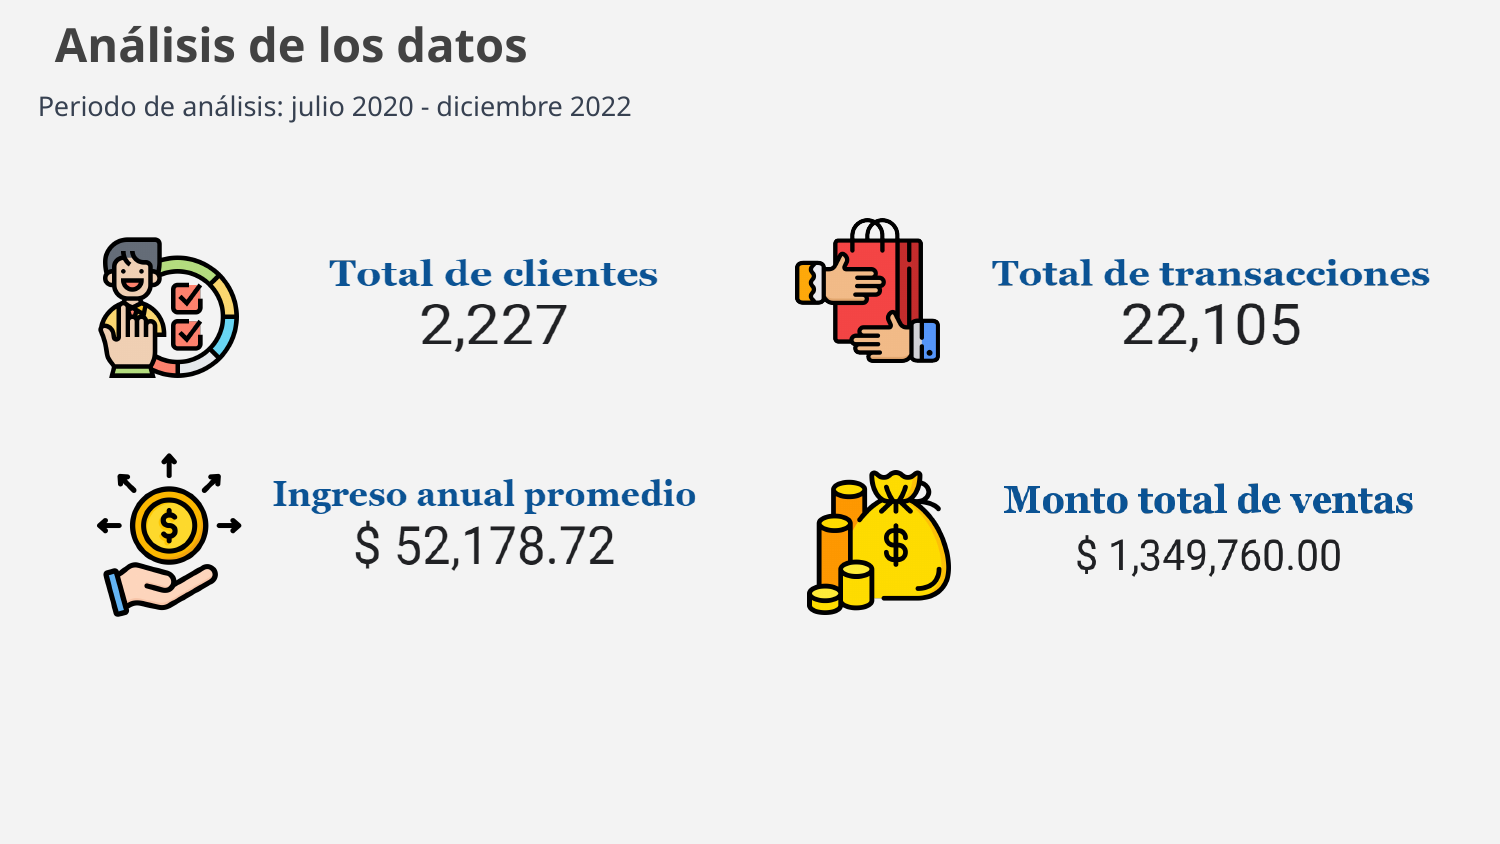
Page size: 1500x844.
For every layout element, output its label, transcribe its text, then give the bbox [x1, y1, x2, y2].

picture [795, 218, 940, 363]
picture [96, 235, 241, 380]
picture [949, 251, 1472, 362]
text_box Periodo de análisis: julio 2020 - diciembre 2022 [22, 74, 884, 144]
picture [87, 453, 736, 617]
picture [806, 470, 1500, 615]
picture [292, 251, 695, 362]
title Análisis de los datos [39, 0, 936, 75]
